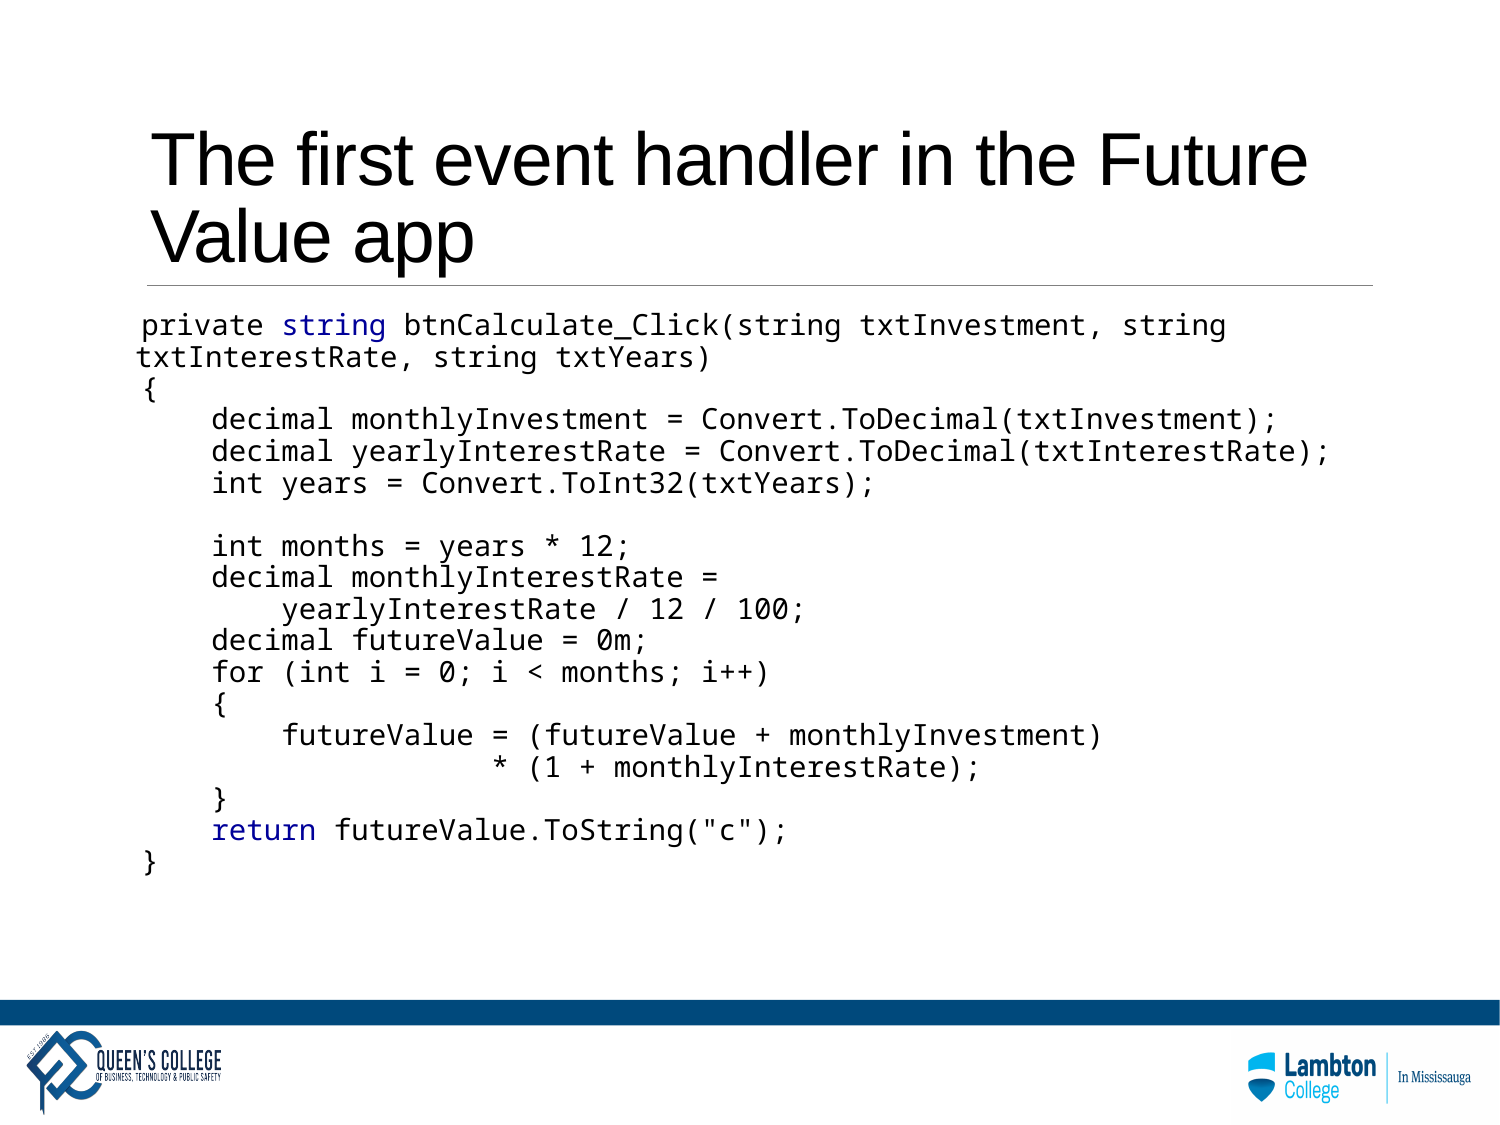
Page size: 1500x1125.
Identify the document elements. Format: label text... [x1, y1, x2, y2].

list private string btnCalculate_Click(string txtInvestment, string txtInterestRate, string txtYears) { decimal monthlyInvestment = Convert.ToDecimal(txtInvestment); decimal yearlyInterestRate = Convert.ToDecimal(txtInterestRate); int years = Convert.ToInt32(txtYears); int months = years * 12; decimal monthlyInterestRate = yearlyInterestRate / 12 / 100; decimal futureValue = 0m; for (int i = 0; i < months; i++) { futureValue = (futureValue + monthlyInvestment) * (1 + monthlyInterestRate); } return futureValue.ToString("c"); } [135, 302, 1413, 963]
picture [1231, 1029, 1499, 1125]
title The first event handler in the Future Value app [135, 47, 1373, 285]
picture [26, 1030, 221, 1116]
